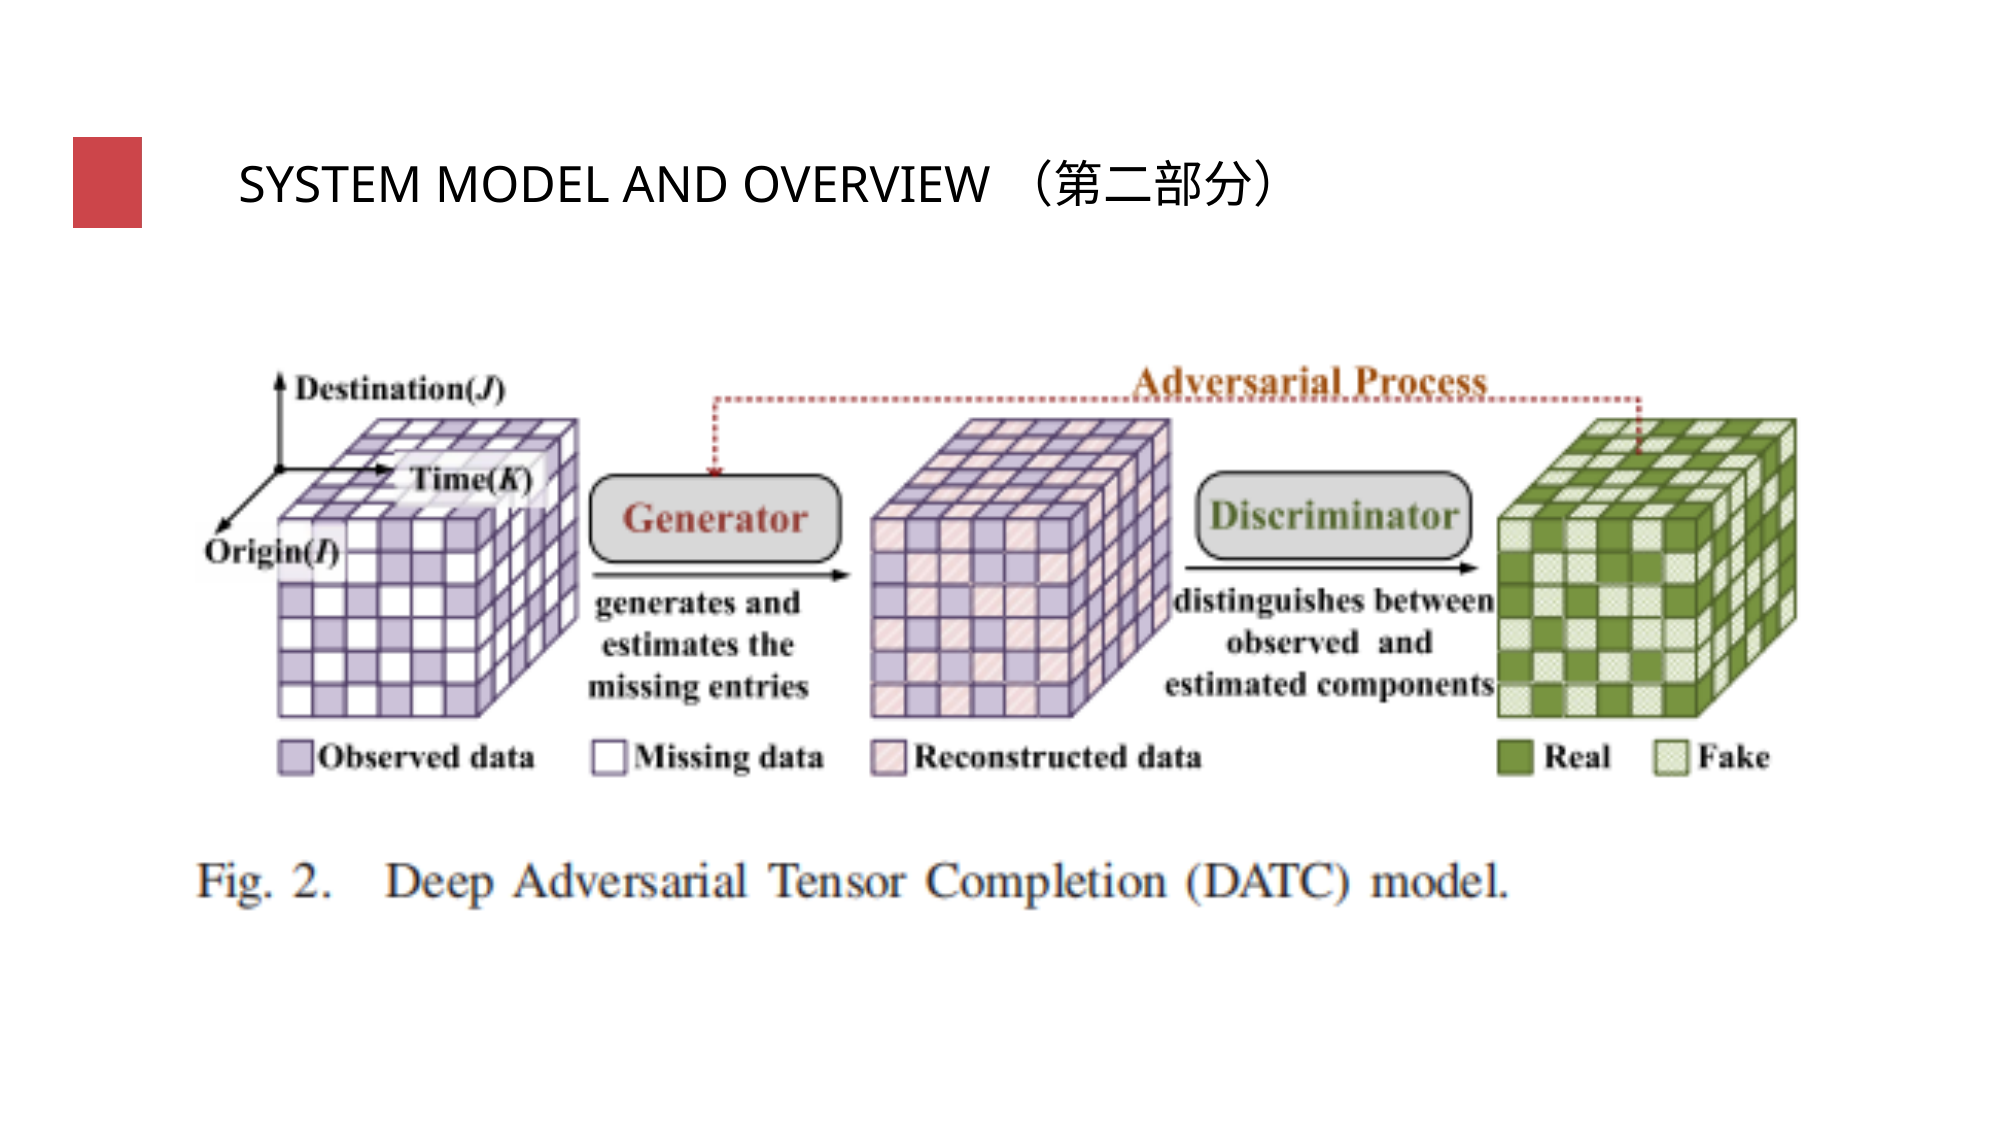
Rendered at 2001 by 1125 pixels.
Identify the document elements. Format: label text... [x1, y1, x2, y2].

picture [72, 136, 144, 229]
picture [172, 313, 1875, 958]
text_box SYSTEM MODEL AND OVERVIEW（第二部分） [223, 144, 1330, 220]
